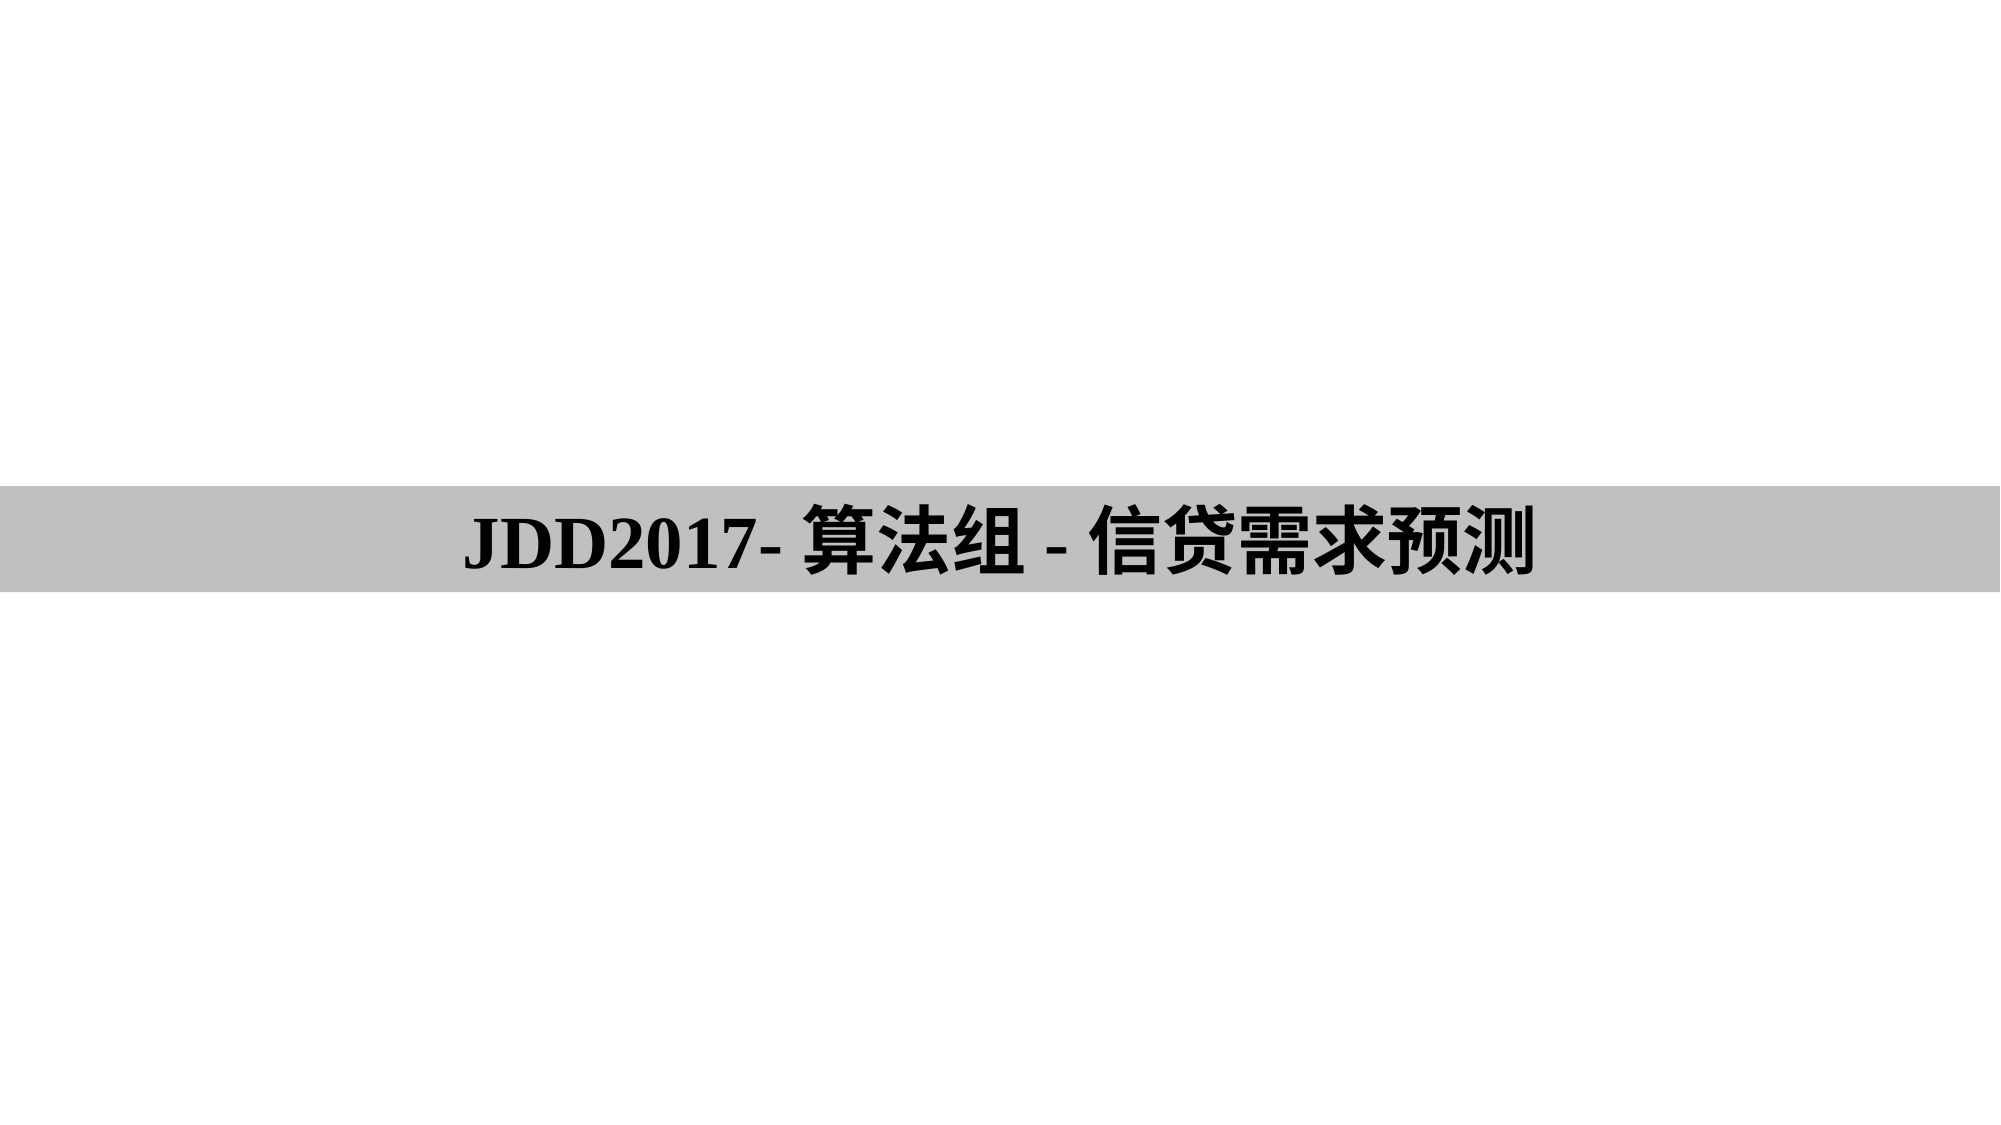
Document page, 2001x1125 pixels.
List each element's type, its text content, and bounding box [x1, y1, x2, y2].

text_box JDD2017-算法组-信贷需求预测 [0, 486, 2000, 591]
